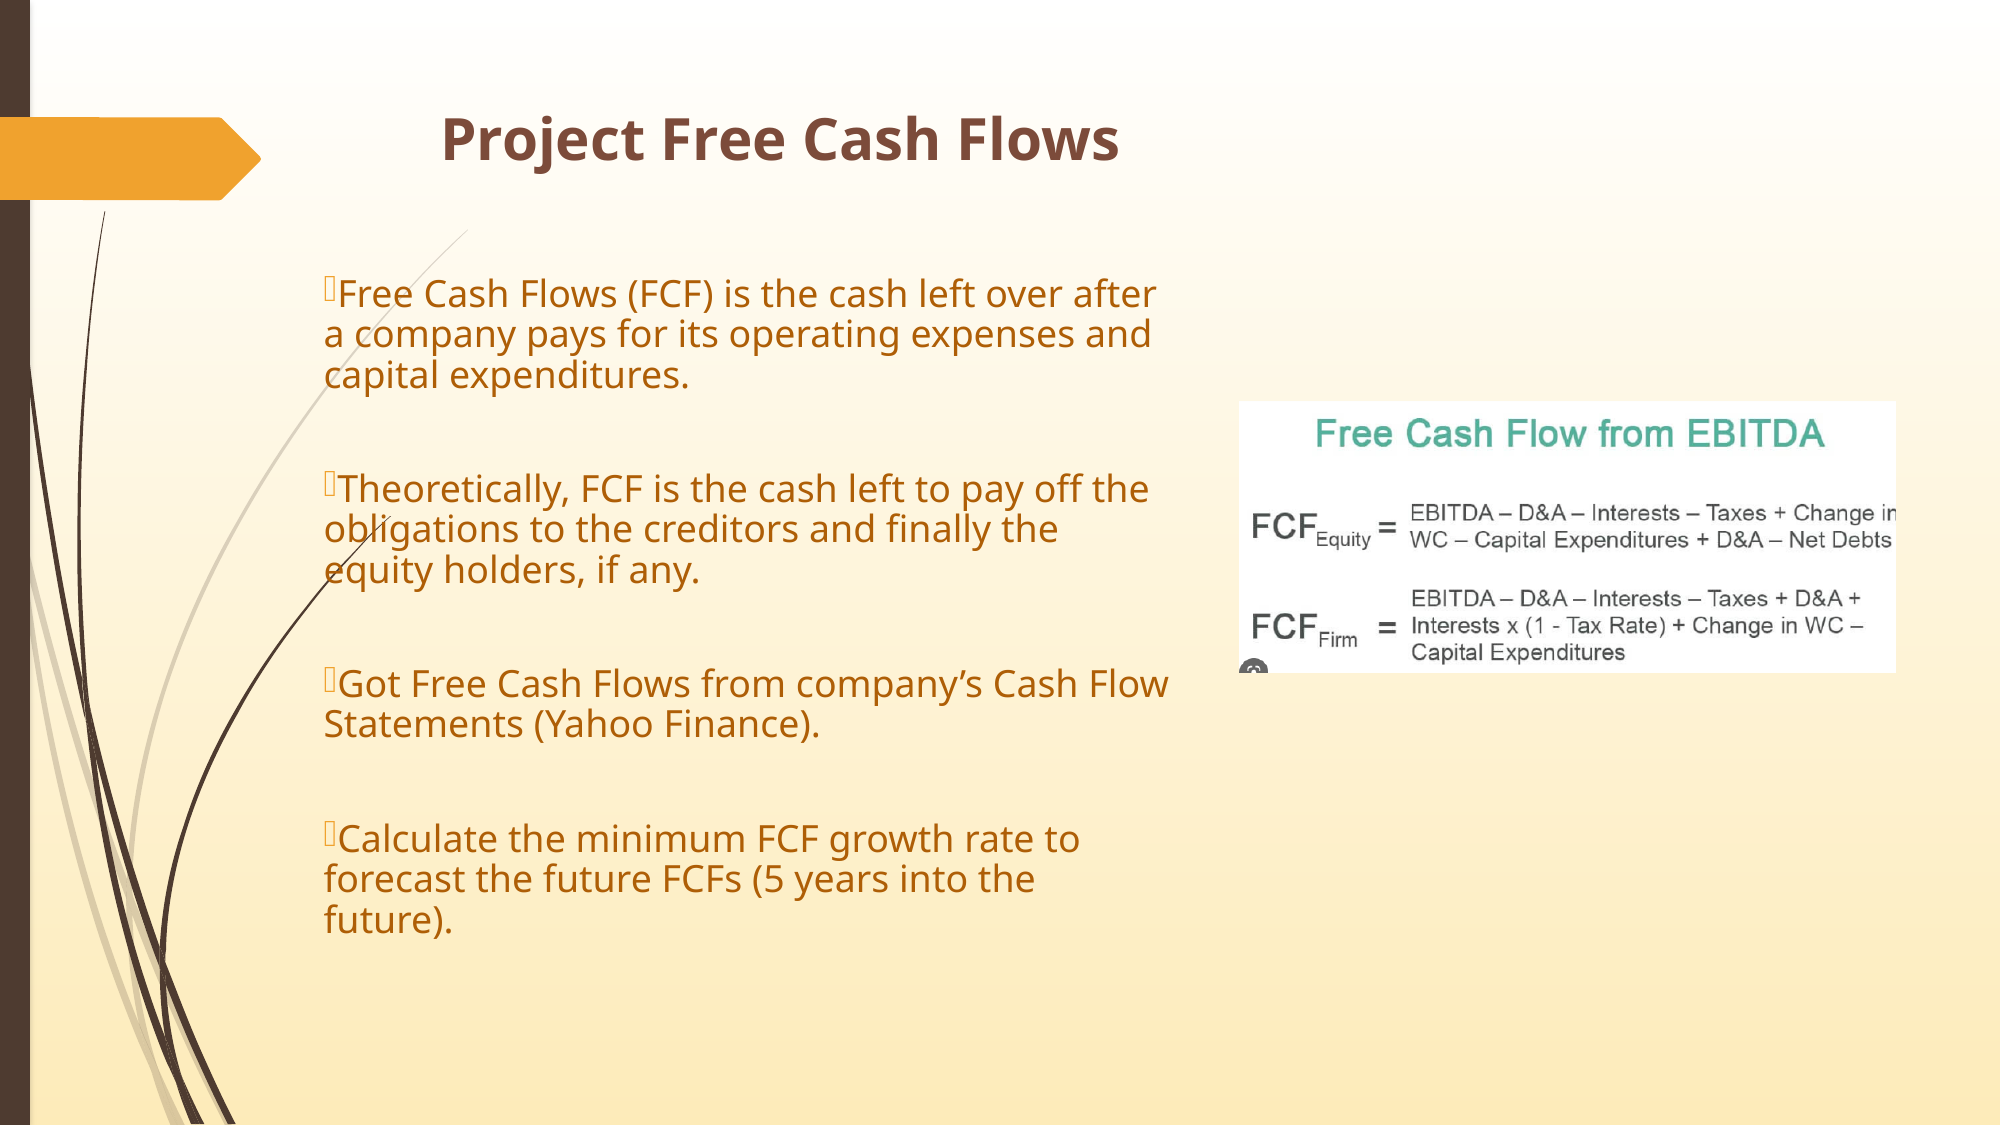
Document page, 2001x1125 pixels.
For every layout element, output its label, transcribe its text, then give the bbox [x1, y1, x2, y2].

picture [1239, 401, 1897, 673]
title Project Free Cash Flows [425, 102, 1186, 214]
list Free Cash Flows (FCF) is the cash left over after a company pays for its operating expenses and capital expenditures. Theoretically, FCF is the cash left to pay off the obligations to the creditors and finally the equity holders, if any. Got Free Cash Flows from company’s Cash Flow Statements (Yahoo Finance). Calculate the minimum FCF growth rate to forecast the future FCFs (5 years into the future). [308, 267, 1186, 970]
